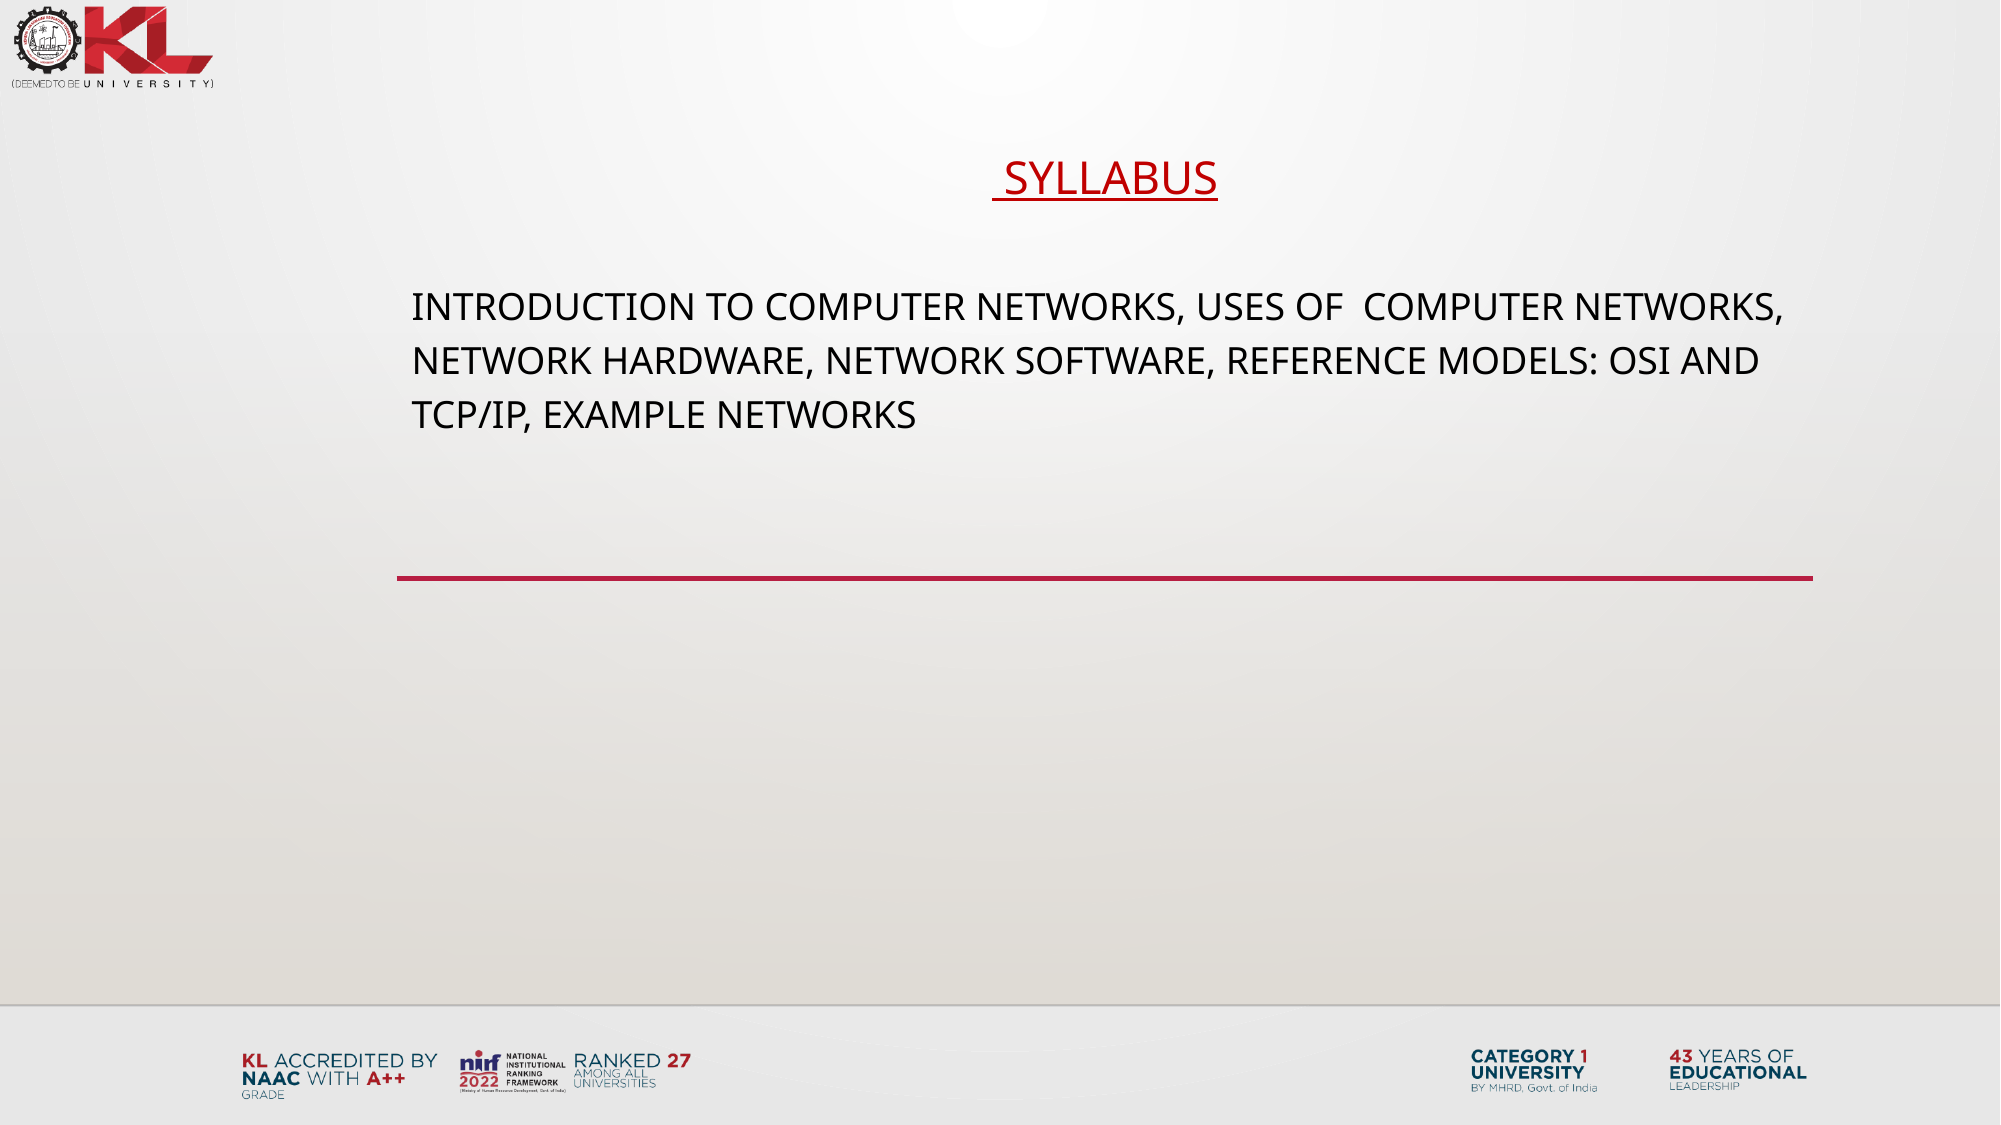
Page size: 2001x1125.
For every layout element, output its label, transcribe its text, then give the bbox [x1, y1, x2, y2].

title Syllabus [396, 83, 1814, 206]
picture [238, 1045, 716, 1103]
picture [1447, 1045, 1814, 1101]
picture [12, 5, 213, 88]
subtitle Introduction to Computer networks, uses of computer networks, Network Hardware, Network software, Reference models: OSI and TCP/IP, Example Networks [396, 259, 1814, 954]
